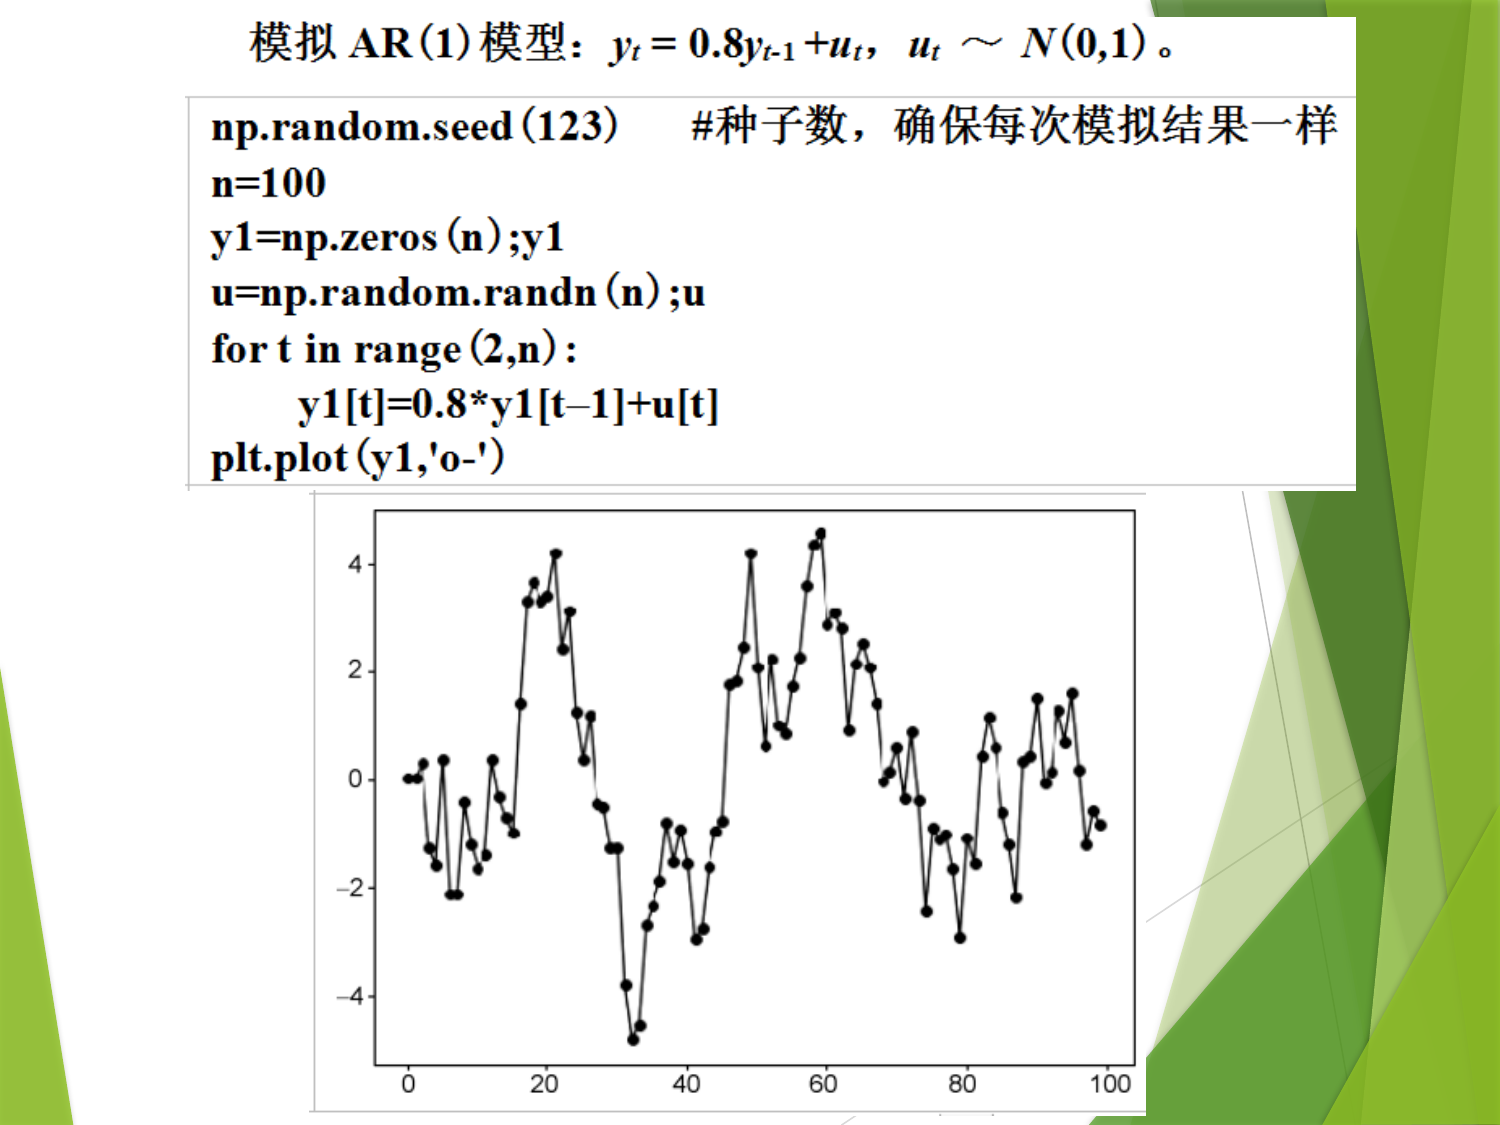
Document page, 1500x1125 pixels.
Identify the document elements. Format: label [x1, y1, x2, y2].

picture [184, 17, 1357, 1117]
